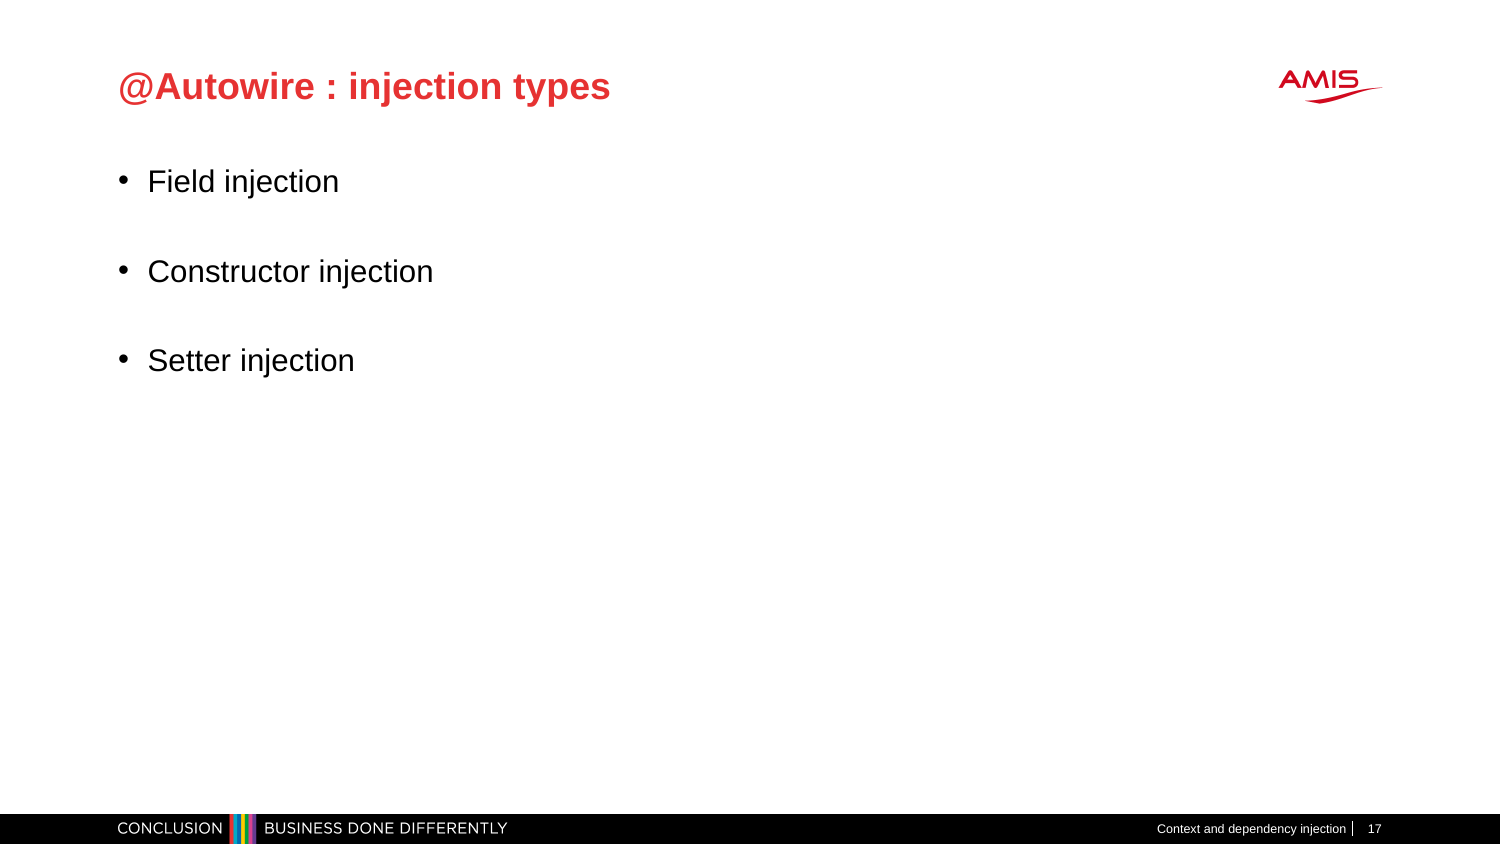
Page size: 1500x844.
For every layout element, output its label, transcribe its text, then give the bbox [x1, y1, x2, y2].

title @Autowire : injection types [118, 47, 1205, 130]
footer Context and dependency injection [814, 820, 1347, 839]
picture [239, 814, 1500, 844]
picture [1205, 58, 1388, 106]
list Field injection Constructor injection Setter injection [118, 153, 1205, 774]
picture [0, 814, 236, 844]
slide_number 17 [1358, 820, 1382, 839]
